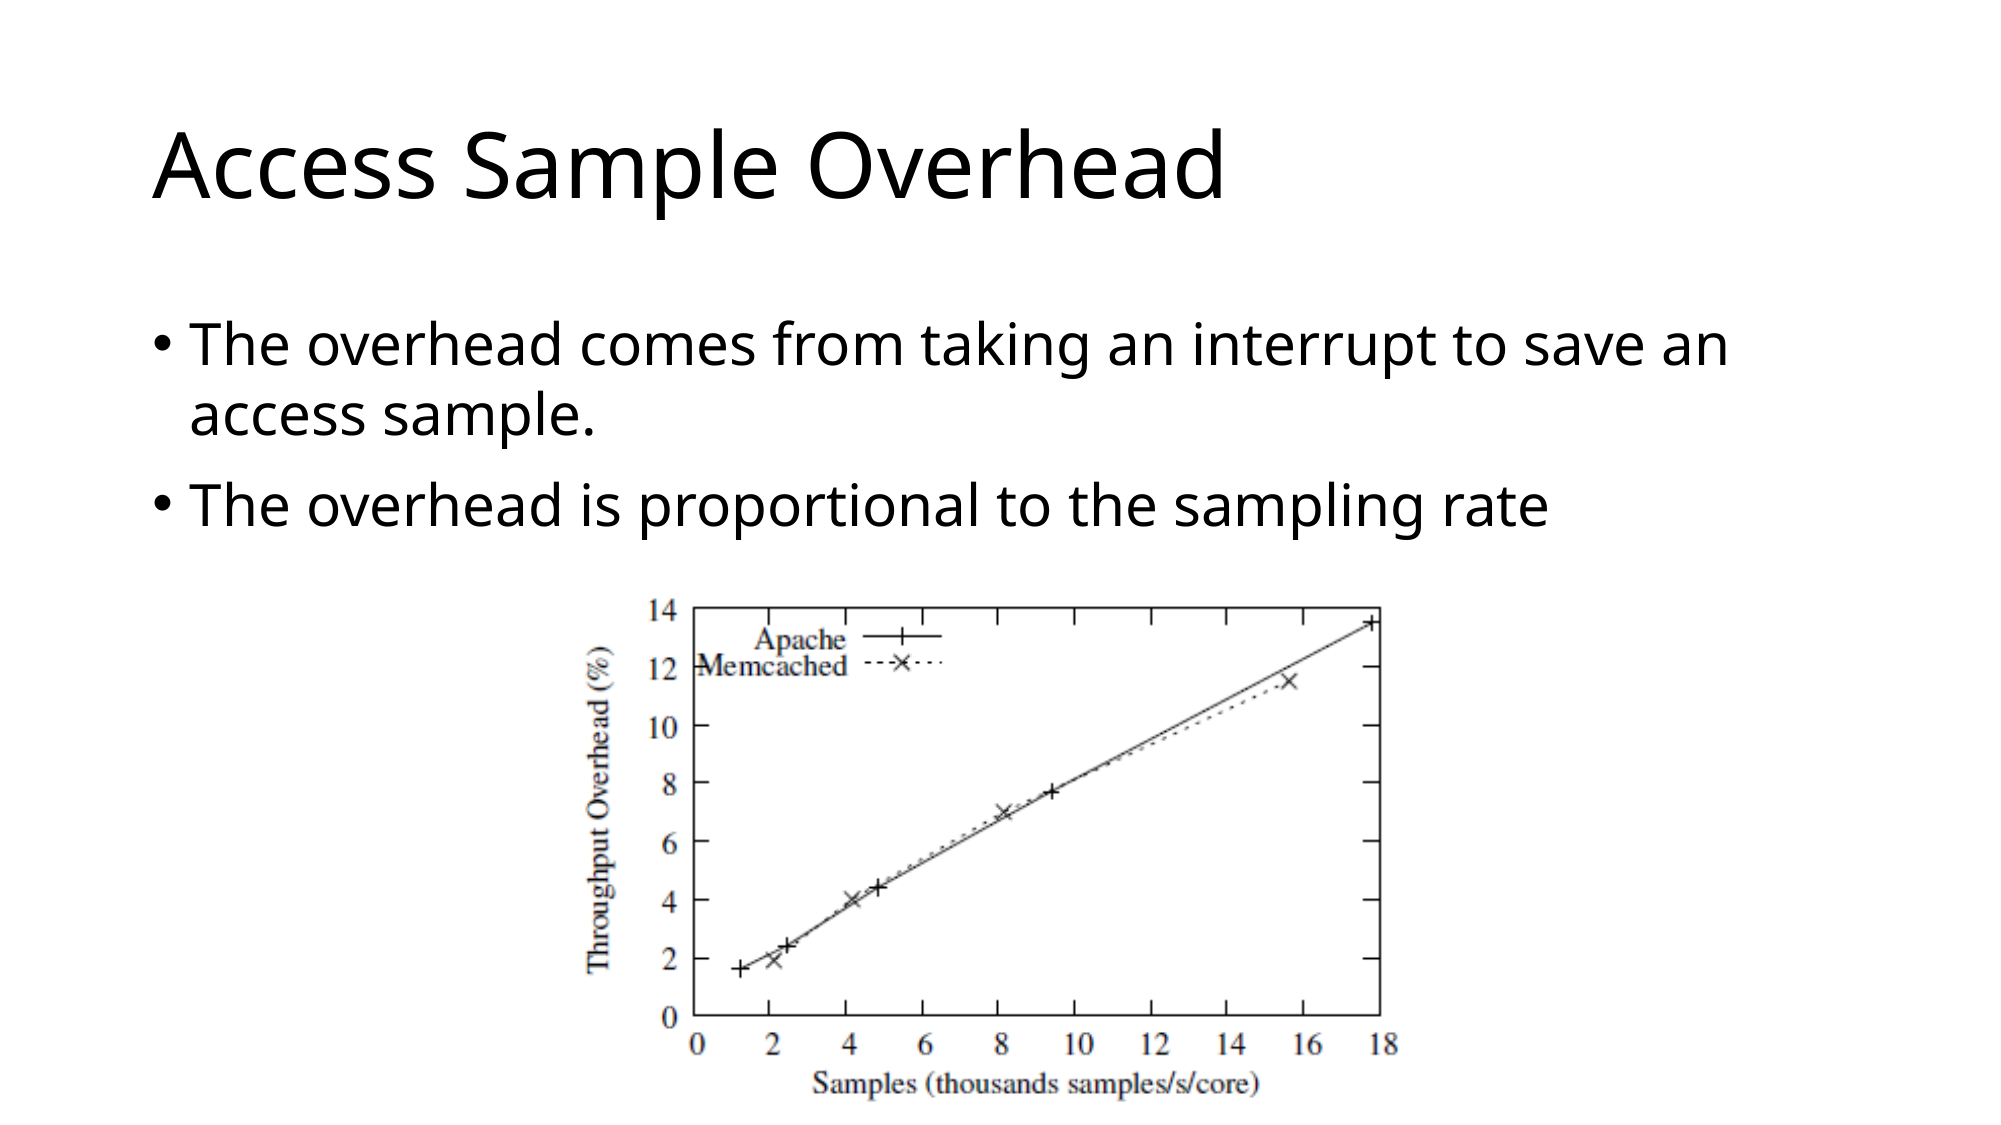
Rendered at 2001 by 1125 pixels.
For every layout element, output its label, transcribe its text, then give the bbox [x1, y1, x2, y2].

list The overhead comes from taking an interrupt to save an access sample. The overhead is proportional to the sampling rate [137, 299, 1863, 1014]
picture [580, 585, 1420, 1106]
title Access Sample Overhead [137, 59, 1863, 278]
